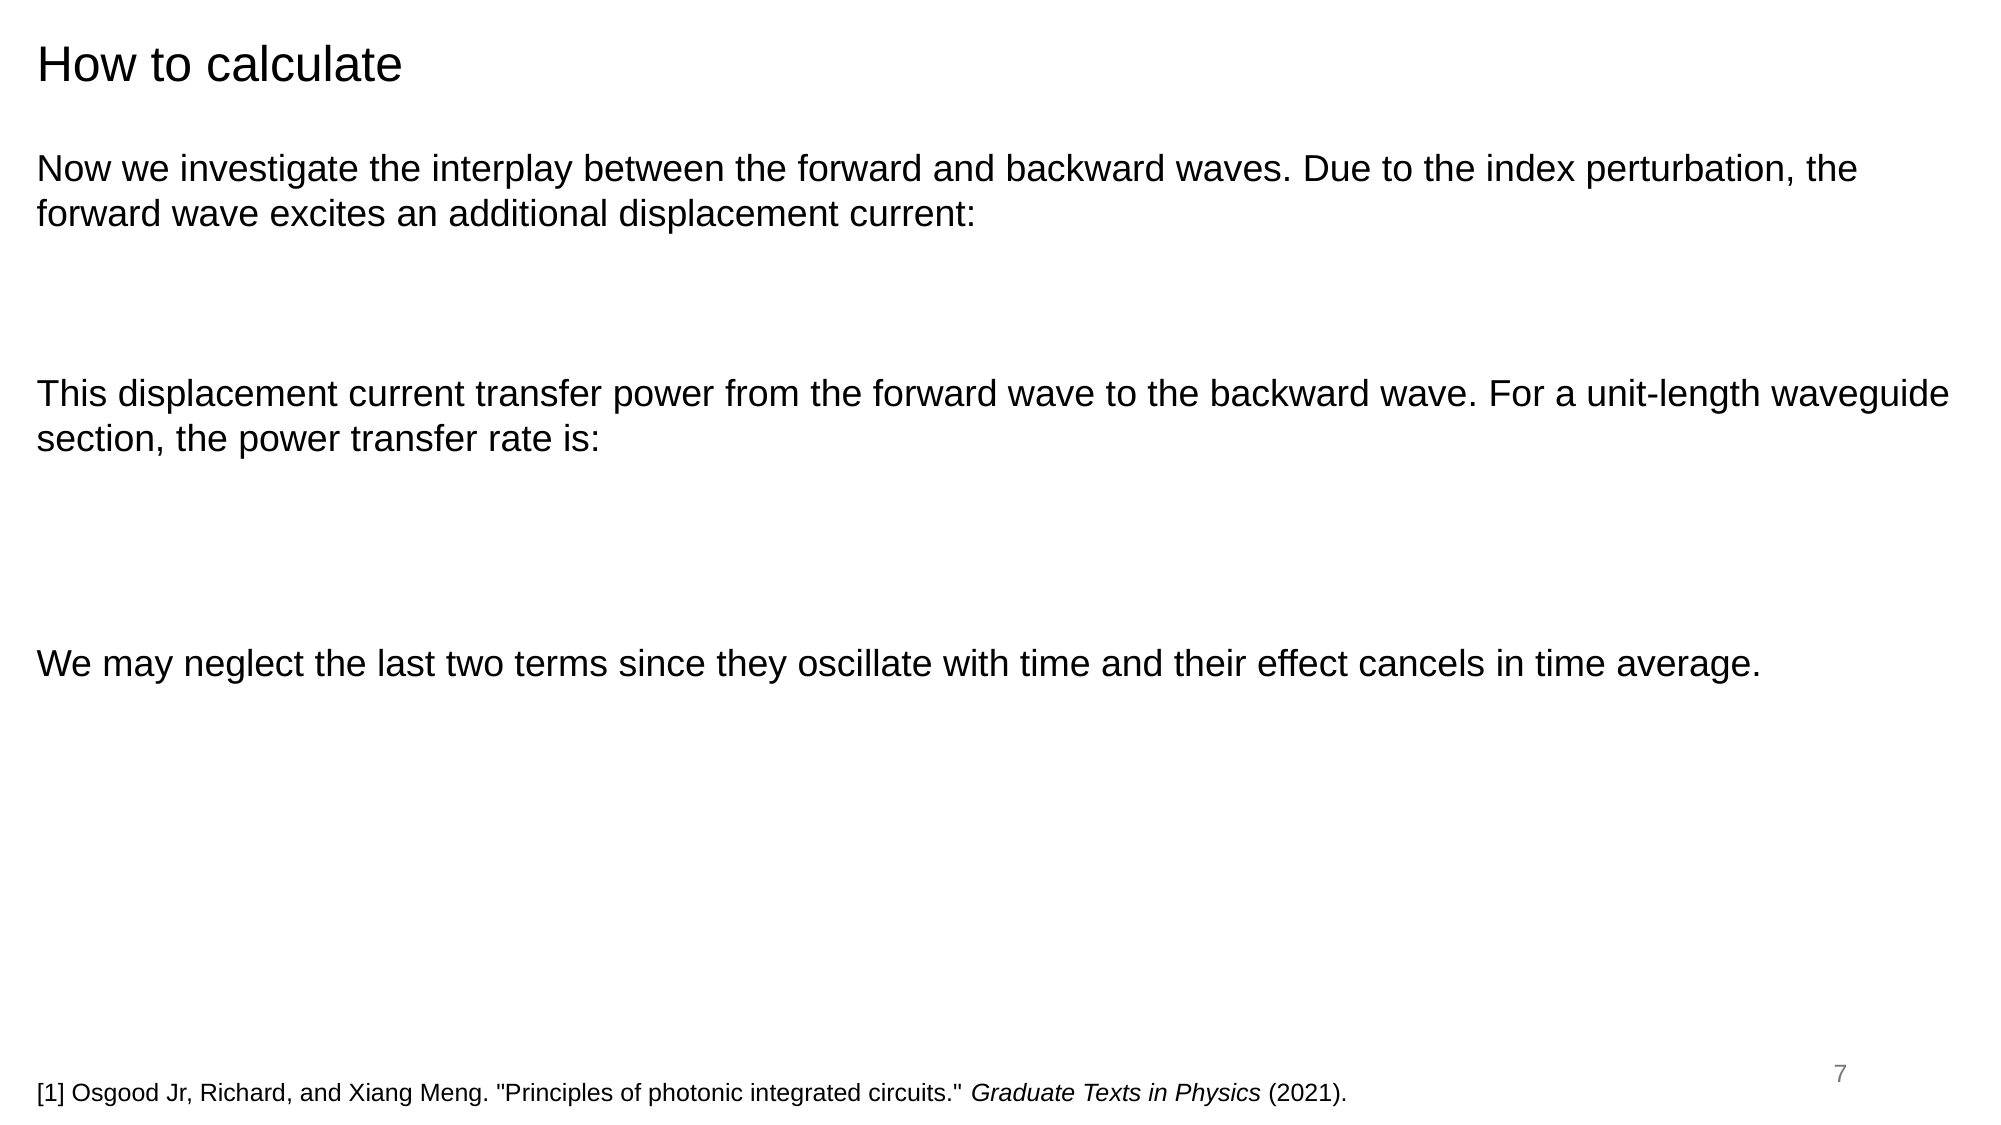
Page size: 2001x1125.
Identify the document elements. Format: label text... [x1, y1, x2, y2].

slide_number 7 [1412, 1042, 1863, 1103]
text_box [1] Osgood Jr, Richard, and Xiang Meng. "Principles of photonic integrated circuits." Graduate Texts in Physics (2021). [22, 1068, 1935, 1114]
